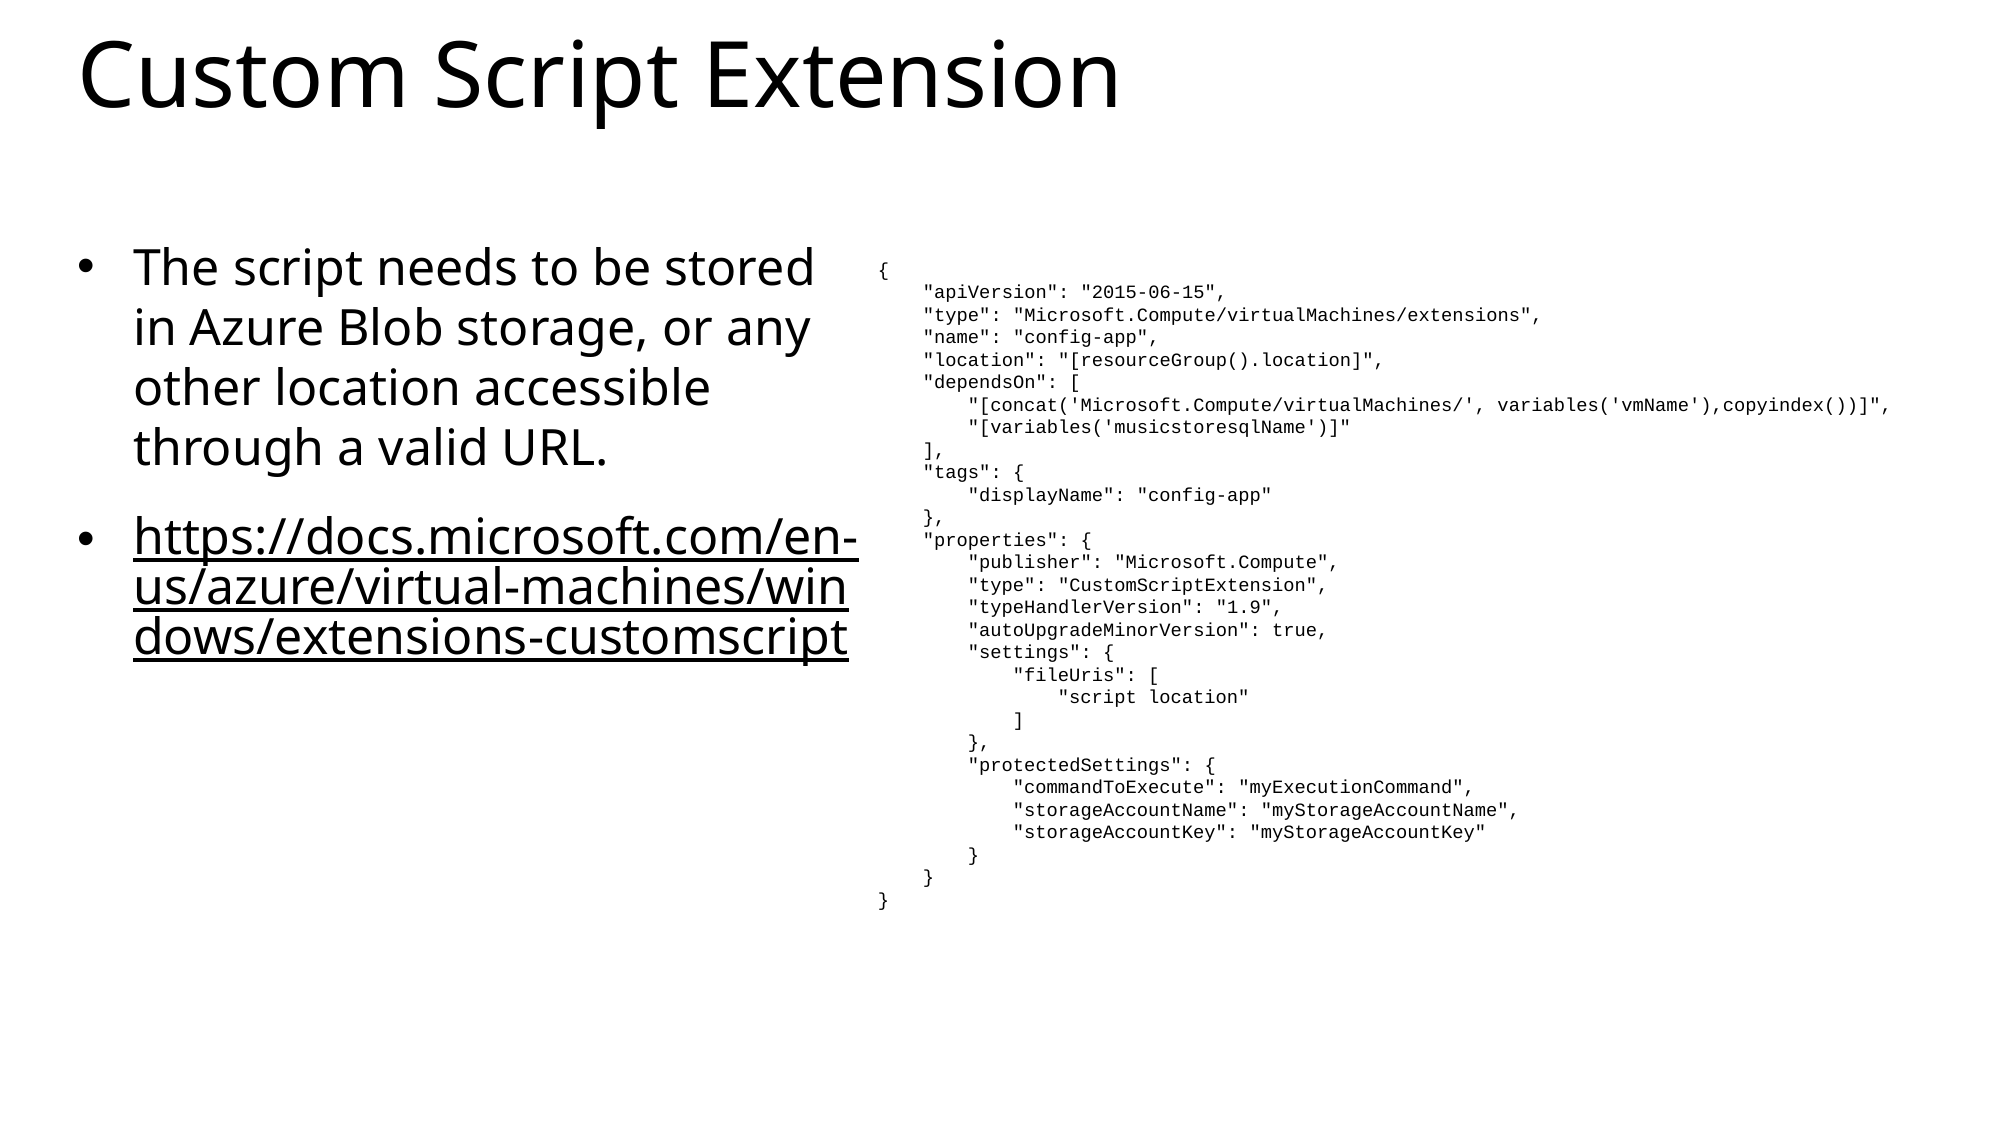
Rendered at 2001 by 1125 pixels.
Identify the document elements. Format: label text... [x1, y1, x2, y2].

title Custom Script Extension [62, 29, 1953, 205]
text_box { "apiVersion": "2015-06-15", "type": "Microsoft.Compute/virtualMachines/extensions", "name": "config-app", "location": "[resourceGroup().location]", "dependsOn": [ "[concat('Microsoft.Compute/virtualMachines/', variables('vmName'),copyindex())]", "[variables('musicstoresqlName')]" ], "tags": { "displayName": "config-app" }, "properties": { "publisher": "Microsoft.Compute", "type": "CustomScriptExtension", "typeHandlerVersion": "1.9", "autoUpgradeMinorVersion": true, "settings": { "fileUris": [ "script location" ] }, "protectedSettings": { "commandToExecute": "myExecutionCommand", "storageAccountName": "myStorageAccountName", "storageAccountKey": "myStorageAccountKey" } } } [863, 249, 1971, 918]
list The script needs to be stored in Azure Blob storage, or any other location accessible through a valid URL. https://docs.microsoft.com/en-us/azure/virtual-machines/windows/extensions-customscript [62, 227, 886, 631]
